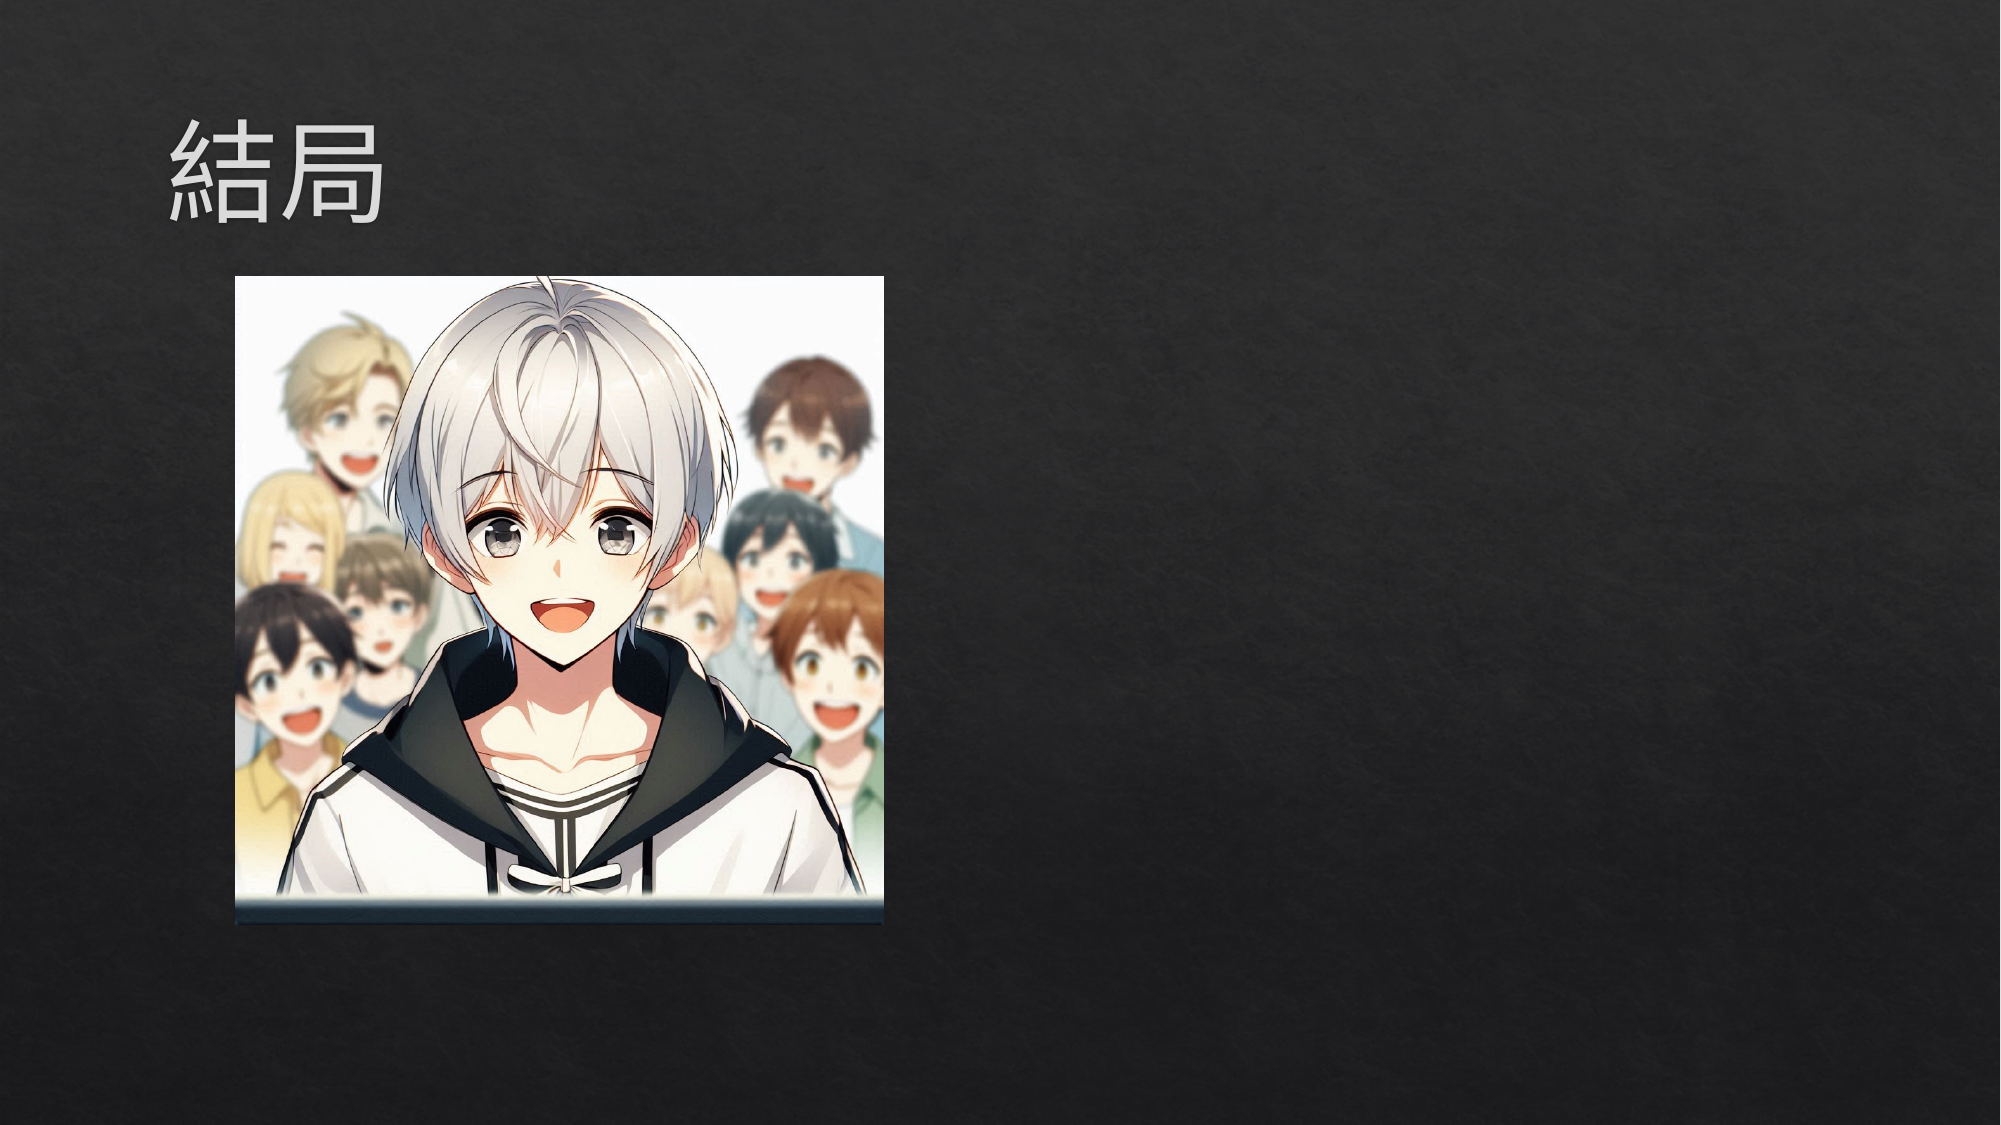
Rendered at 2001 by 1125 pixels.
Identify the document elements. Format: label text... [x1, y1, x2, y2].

title 結局 [136, 79, 423, 245]
picture [235, 276, 885, 926]
